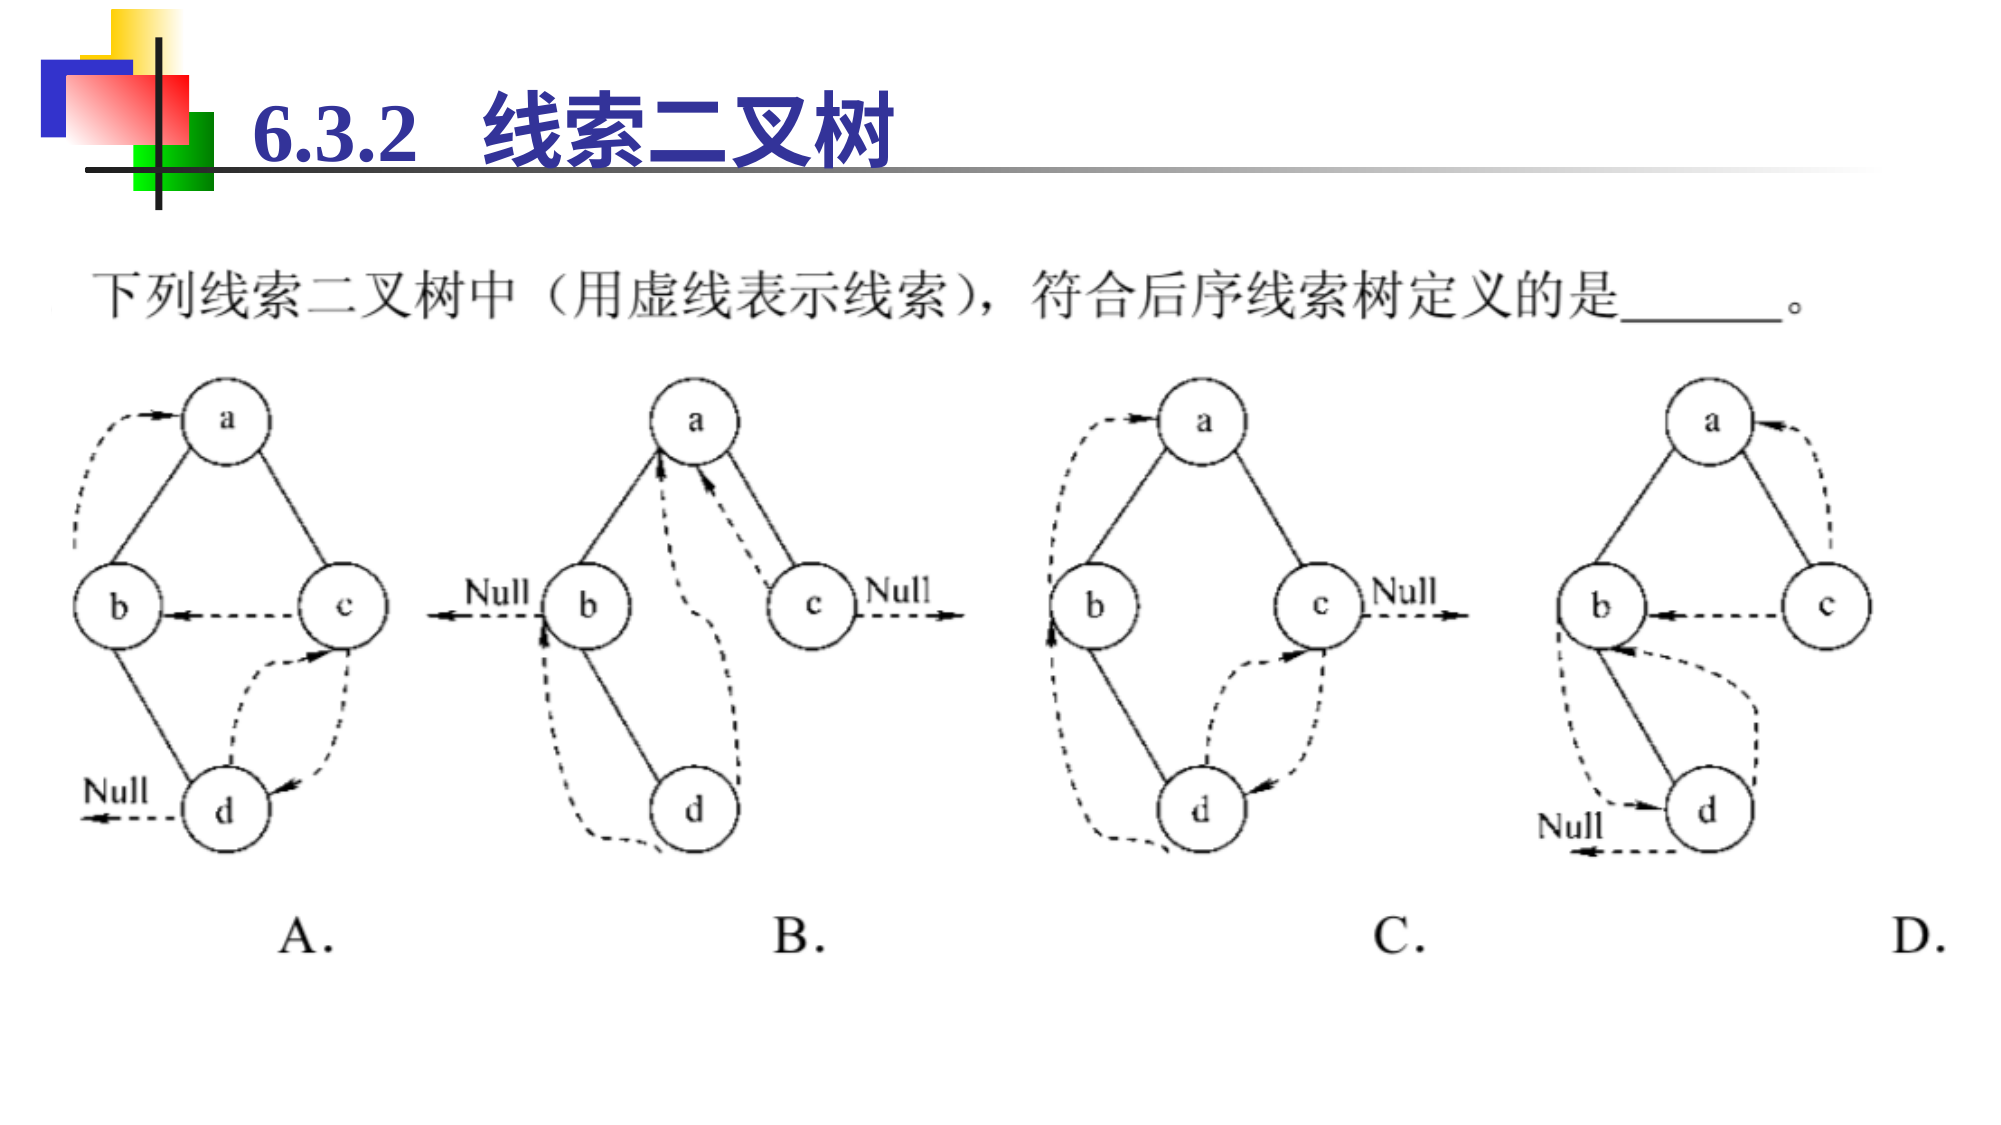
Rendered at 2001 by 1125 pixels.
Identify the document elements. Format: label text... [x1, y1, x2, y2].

text_box 6.3.2 线索二叉树 [237, 72, 1512, 186]
picture [51, 256, 1974, 982]
